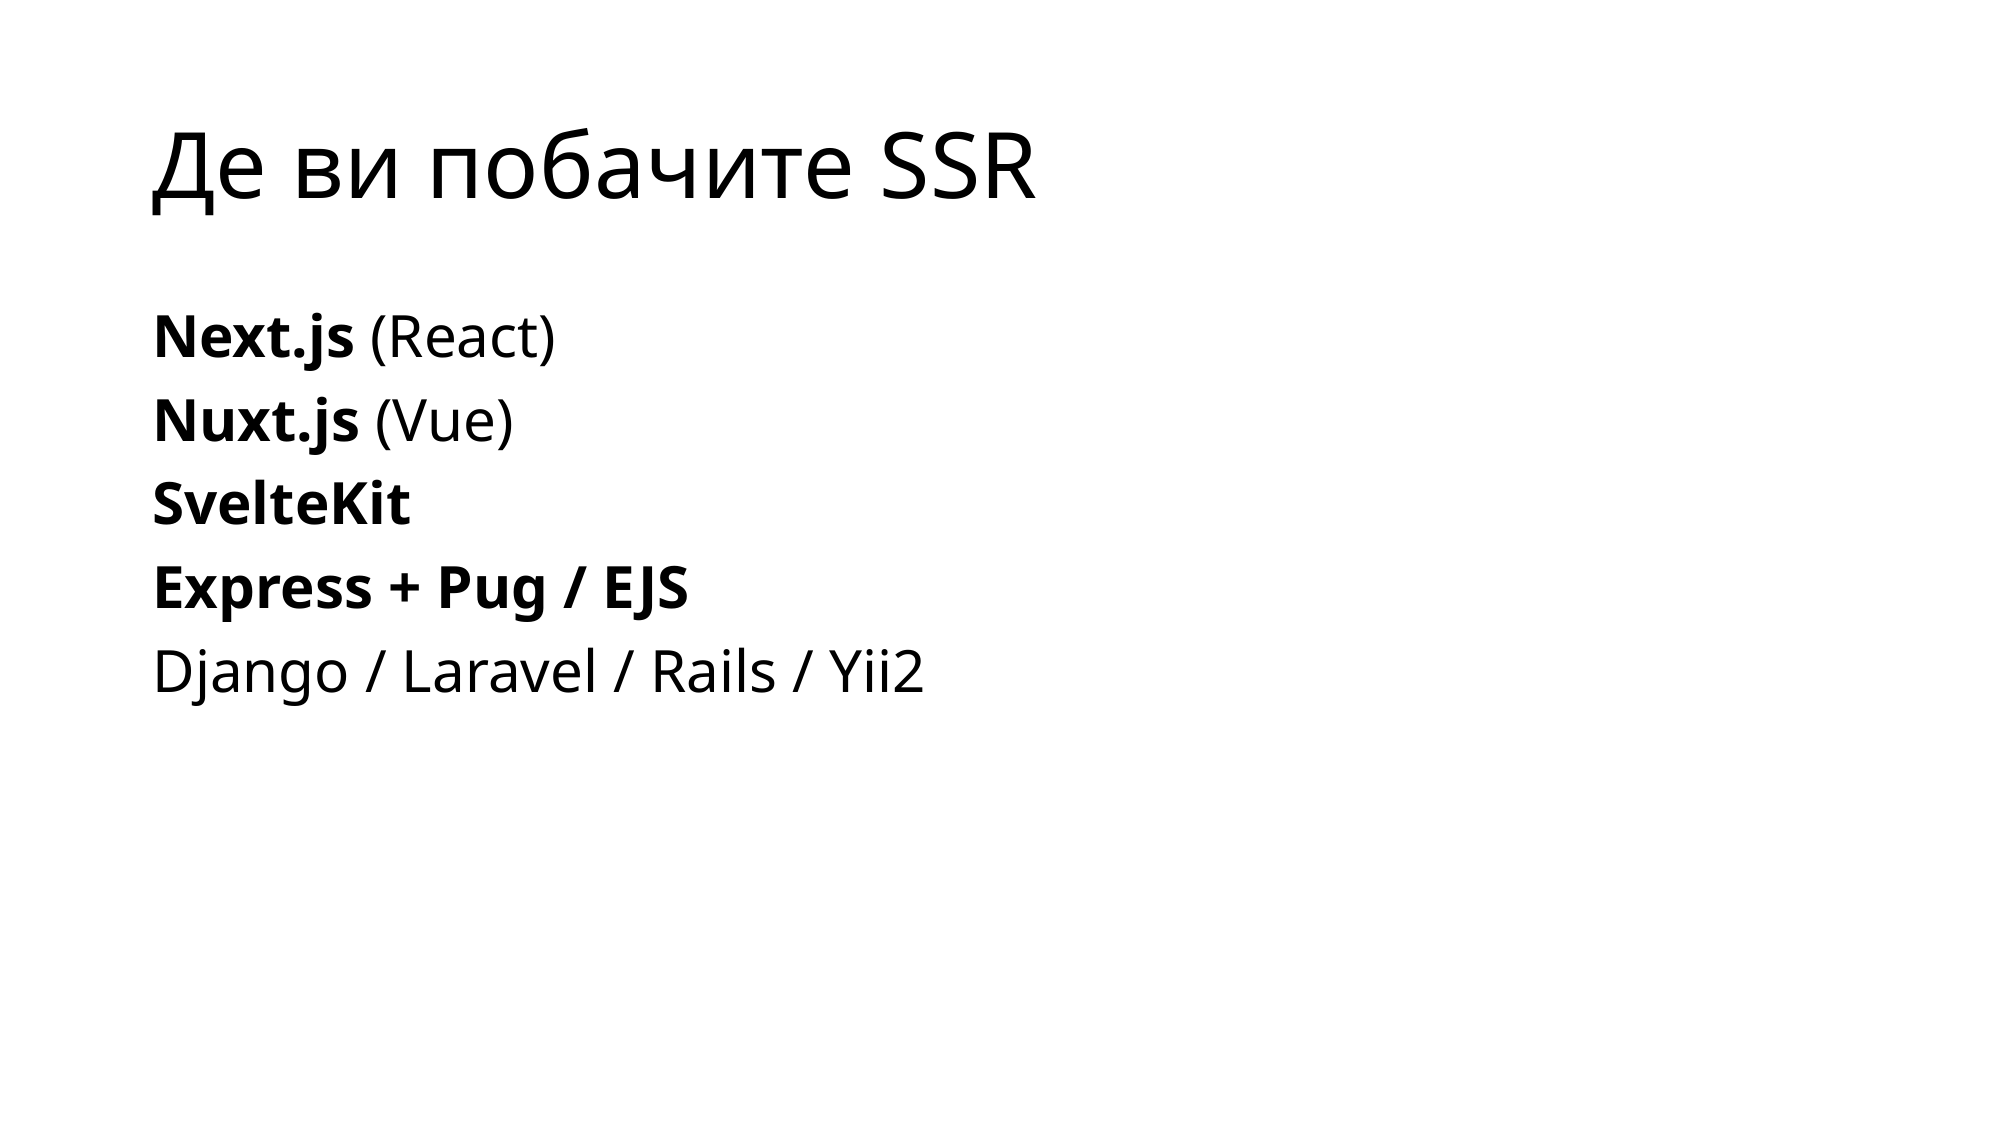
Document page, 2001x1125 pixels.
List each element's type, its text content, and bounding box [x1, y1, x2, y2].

title Де ви побачите SSR [137, 59, 1863, 278]
list Next.js (React) Nuxt.js (Vue) SvelteKit Express + Pug / EJS Django / Laravel / Rails / Yii2 [137, 299, 1863, 1014]
